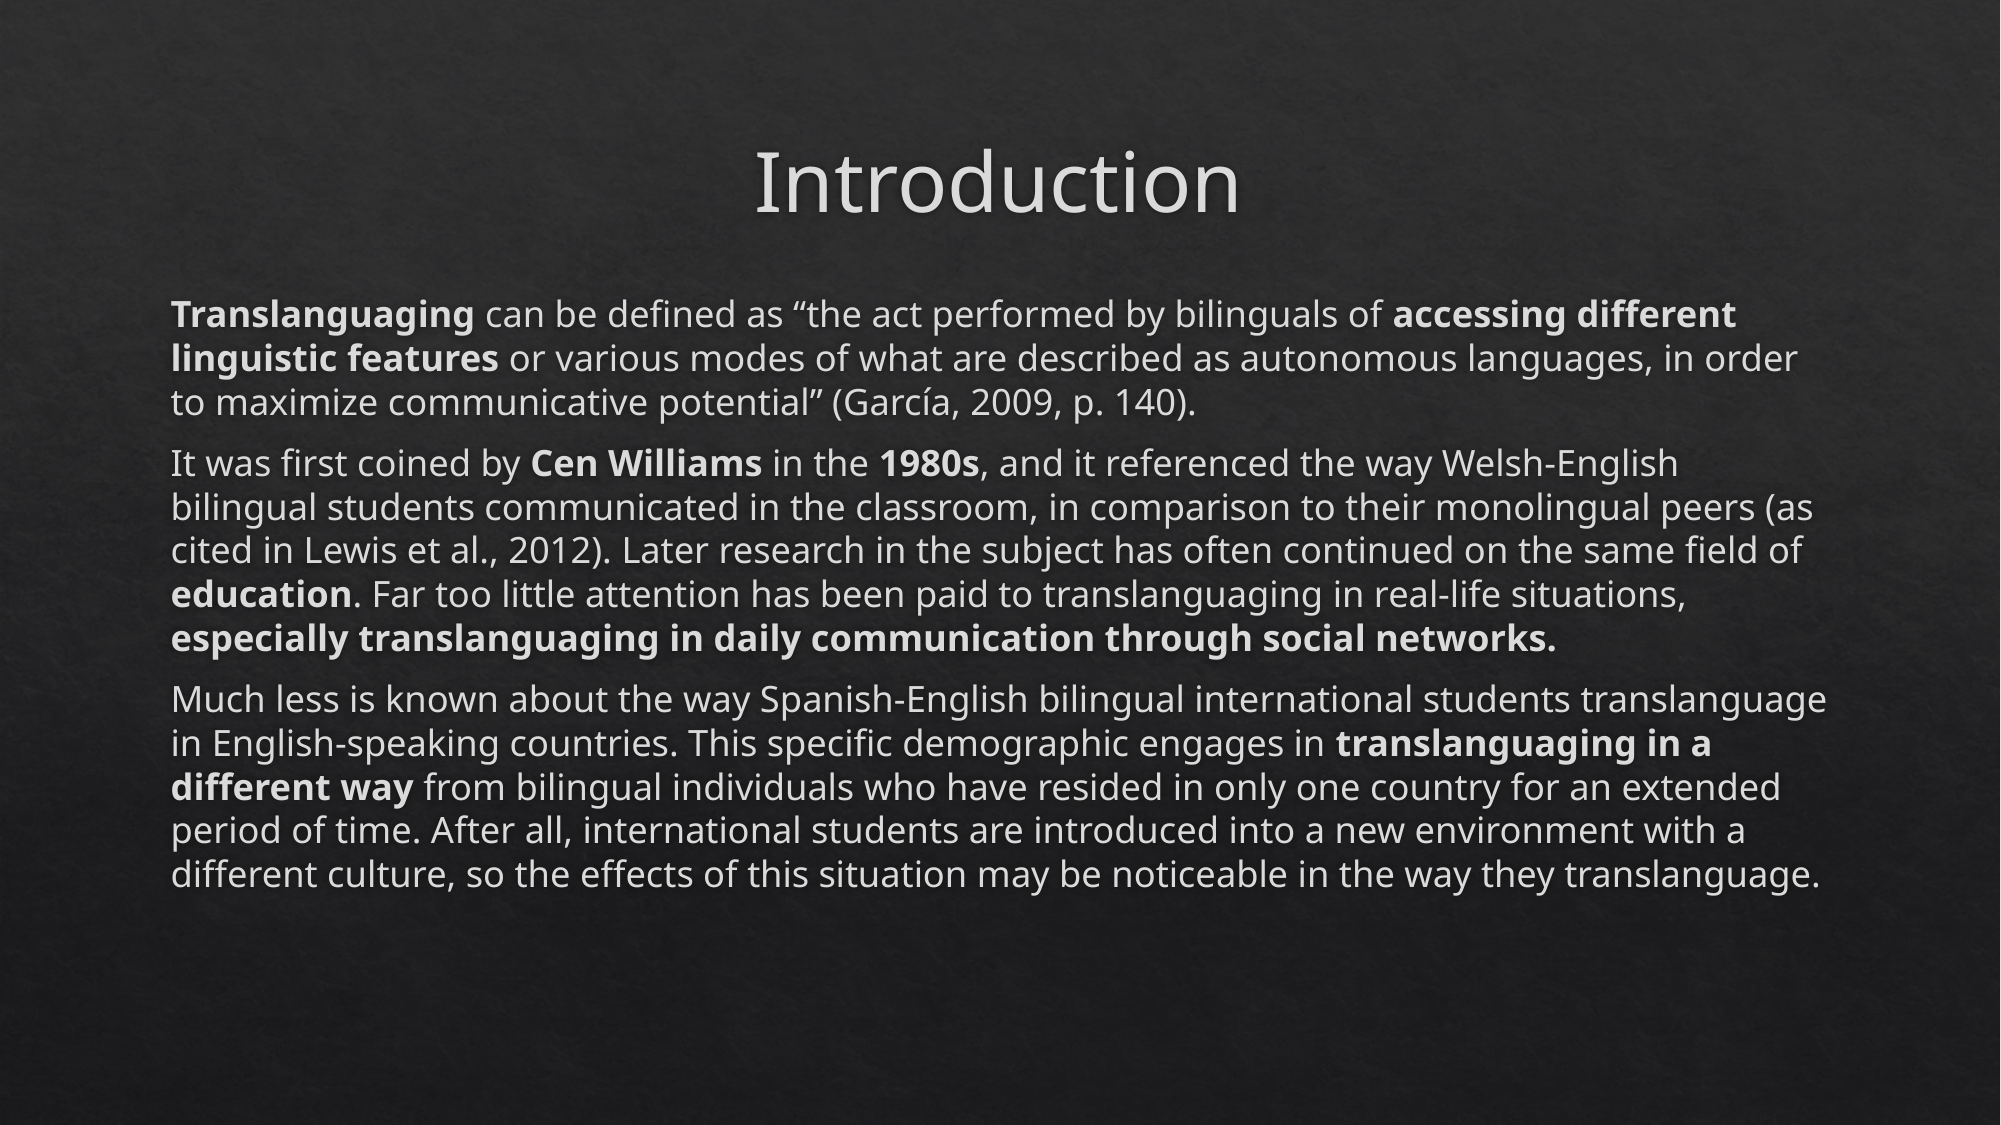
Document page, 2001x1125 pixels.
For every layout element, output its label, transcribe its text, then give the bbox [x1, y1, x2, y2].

title Introduction [149, 99, 1849, 260]
list Translanguaging can be defined as “the act performed by bilinguals of accessing different linguistic features or various modes of what are described as autonomous languages, in order to maximize communicative potential” (García, 2009, p. 140). It was first coined by Cen Williams in the 1980s, and it referenced the way Welsh-English bilingual students communicated in the classroom, in comparison to their monolingual peers (as cited in Lewis et al., 2012). Later research in the subject has often continued on the same field of education. Far too little attention has been paid to translanguaging in real-life situations, especially translanguaging in daily communication through social networks. Much less is known about the way Spanish-English bilingual international students translanguage in English-speaking countries. This specific demographic engages in translanguaging in a different way from bilingual individuals who have resided in only one country for an extended period of time. After all, international students are introduced into a new environment with a different culture, so the effects of this situation may be noticeable in the way they translanguage. [149, 284, 1849, 950]
